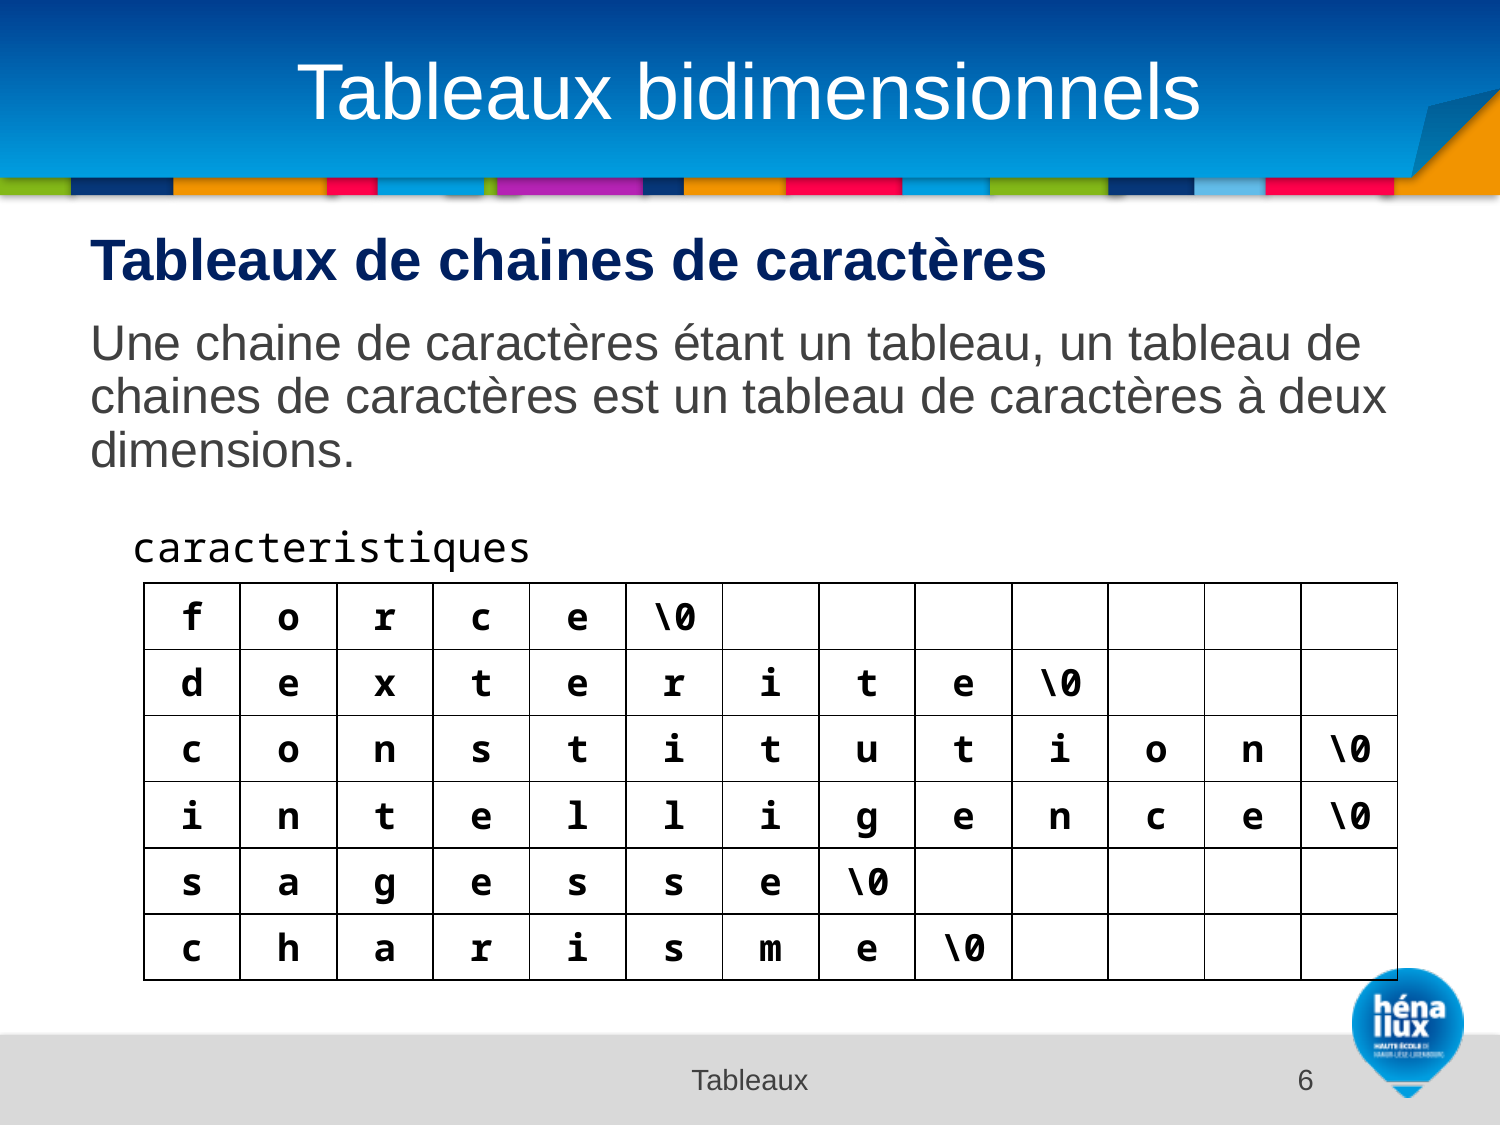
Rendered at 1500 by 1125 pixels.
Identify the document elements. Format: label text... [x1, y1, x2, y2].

table_cell i [627, 716, 722, 781]
table_cell a [338, 915, 432, 979]
table_header f [145, 584, 239, 649]
table_cell [1302, 849, 1397, 913]
table_cell [1205, 650, 1300, 715]
table_header [820, 584, 914, 649]
picture [1425, 968, 1464, 1018]
table_cell u [820, 716, 914, 781]
table_cell n [1013, 782, 1107, 847]
picture [1365, 985, 1450, 1067]
table_header [1302, 584, 1397, 649]
table_header [1205, 584, 1300, 649]
table_cell s [627, 849, 722, 913]
table_cell [1109, 915, 1204, 979]
table_cell [1205, 849, 1300, 913]
table_cell e [530, 650, 625, 715]
table_cell a [241, 849, 336, 913]
table_cell t [820, 650, 914, 715]
table_cell \0 [1302, 782, 1397, 847]
title Tableaux bidimensionnels [75, 10, 1425, 166]
table_cell e [1205, 782, 1300, 847]
table_cell l [627, 782, 722, 847]
table_cell i [723, 650, 818, 715]
table_cell e [916, 782, 1011, 847]
table_cell o [1109, 716, 1204, 781]
text_box caracteristiques [117, 513, 547, 578]
table_cell m [723, 915, 818, 979]
table_cell i [1013, 716, 1107, 781]
table_header \0 [627, 584, 722, 649]
table_cell i [145, 782, 239, 847]
table_cell e [820, 915, 914, 979]
table_cell n [338, 716, 432, 781]
table_cell [1013, 849, 1107, 913]
table_cell s [627, 915, 722, 979]
table_cell i [723, 782, 818, 847]
slide_number 6 [1151, 1053, 1330, 1111]
table_header o [241, 584, 336, 649]
table_header c [434, 584, 529, 649]
table_cell s [145, 849, 239, 913]
table_cell x [338, 650, 432, 715]
table_cell o [241, 716, 336, 781]
table_cell h [241, 915, 336, 979]
table_cell r [434, 915, 529, 979]
table_header [723, 584, 818, 649]
table_cell i [530, 915, 625, 979]
table_header [1013, 584, 1107, 649]
table_cell c [145, 915, 239, 979]
list Tableaux de chaines de caractères Une chaine de caractères étant un tableau, un tableau de chaines de caractères est un tableau de caractères à deux dimensions. [75, 214, 1425, 1005]
table_cell t [338, 782, 432, 847]
table_cell \0 [1013, 650, 1107, 715]
table_cell e [241, 650, 336, 715]
table_cell n [1205, 716, 1300, 781]
table_cell t [434, 650, 529, 715]
table_cell t [916, 716, 1011, 781]
table_header r [338, 584, 432, 649]
table_cell \0 [820, 849, 914, 913]
table_cell e [916, 650, 1011, 715]
picture [1352, 1029, 1464, 1098]
table_cell [1302, 650, 1397, 715]
table_cell r [627, 650, 722, 715]
table_cell [1109, 849, 1204, 913]
table_header [916, 584, 1011, 649]
table_cell \0 [1302, 716, 1397, 781]
table_cell [916, 849, 1011, 913]
table_cell g [338, 849, 432, 913]
table_cell [1302, 915, 1397, 979]
table_cell n [241, 782, 336, 847]
table_header e [530, 584, 625, 649]
table_cell e [434, 849, 529, 913]
table_cell e [434, 782, 529, 847]
table_cell [1109, 650, 1204, 715]
table_cell [1205, 915, 1300, 979]
table_header [1109, 584, 1204, 649]
table_cell t [723, 716, 818, 781]
table_cell c [145, 716, 239, 781]
table_cell g [820, 782, 914, 847]
table_cell s [530, 849, 625, 913]
table_cell s [434, 716, 529, 781]
footer Tableaux [383, 1053, 1117, 1111]
table_cell \0 [916, 915, 1011, 979]
table_cell c [1109, 782, 1204, 847]
table_cell [1013, 915, 1107, 979]
table_cell d [145, 650, 239, 715]
table_cell t [530, 716, 625, 781]
table_cell e [723, 849, 818, 913]
table_cell l [530, 782, 625, 847]
